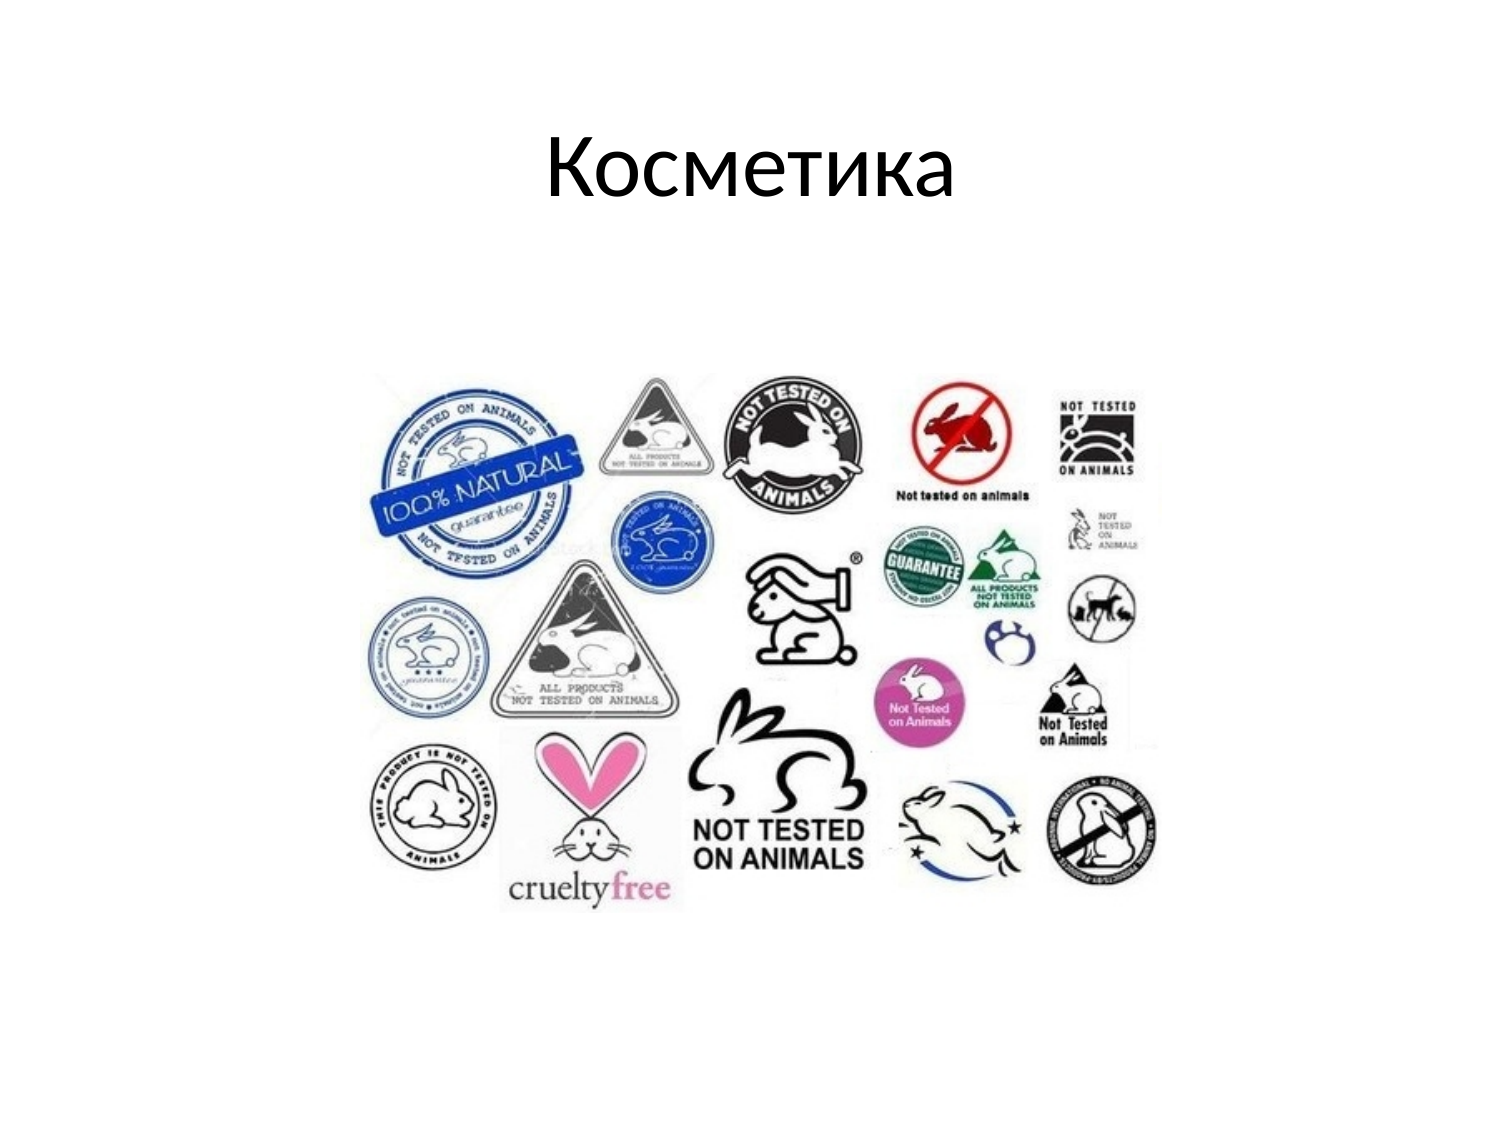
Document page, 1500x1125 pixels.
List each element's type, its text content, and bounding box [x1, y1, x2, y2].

title Косметика [76, 66, 1427, 254]
picture [359, 373, 1163, 913]
